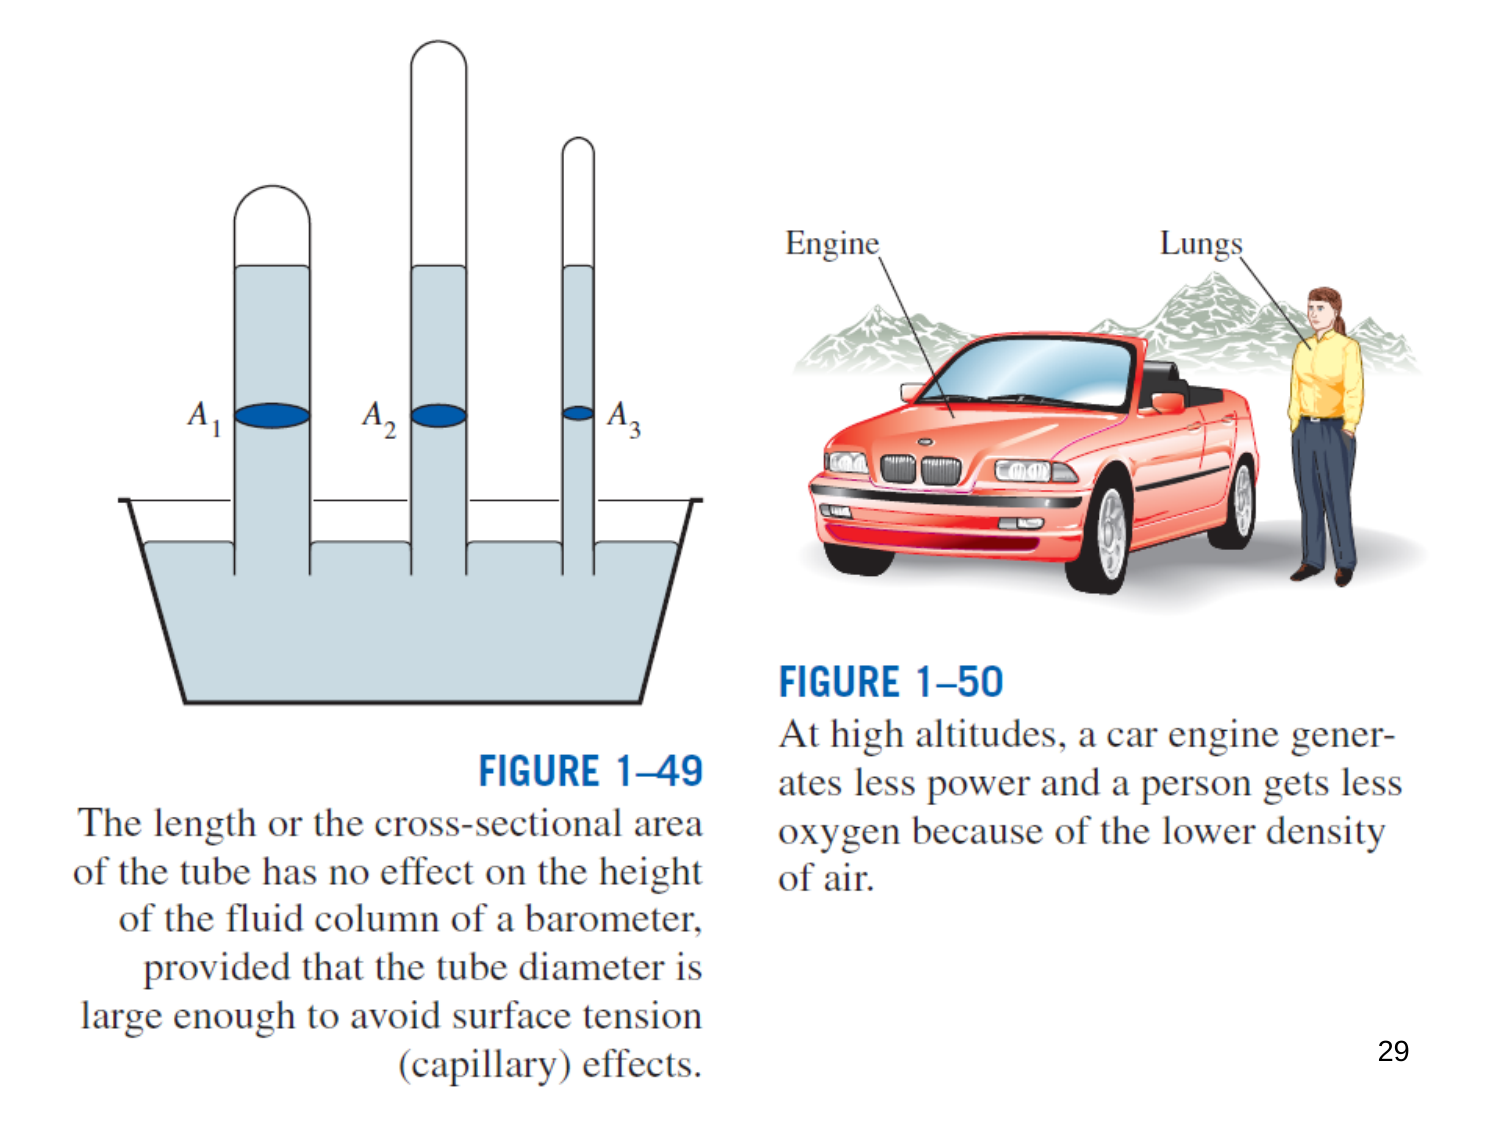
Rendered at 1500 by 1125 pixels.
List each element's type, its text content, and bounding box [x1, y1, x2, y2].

picture [774, 212, 1434, 913]
picture [62, 29, 712, 1096]
slide_number 29 [1074, 1024, 1426, 1103]
